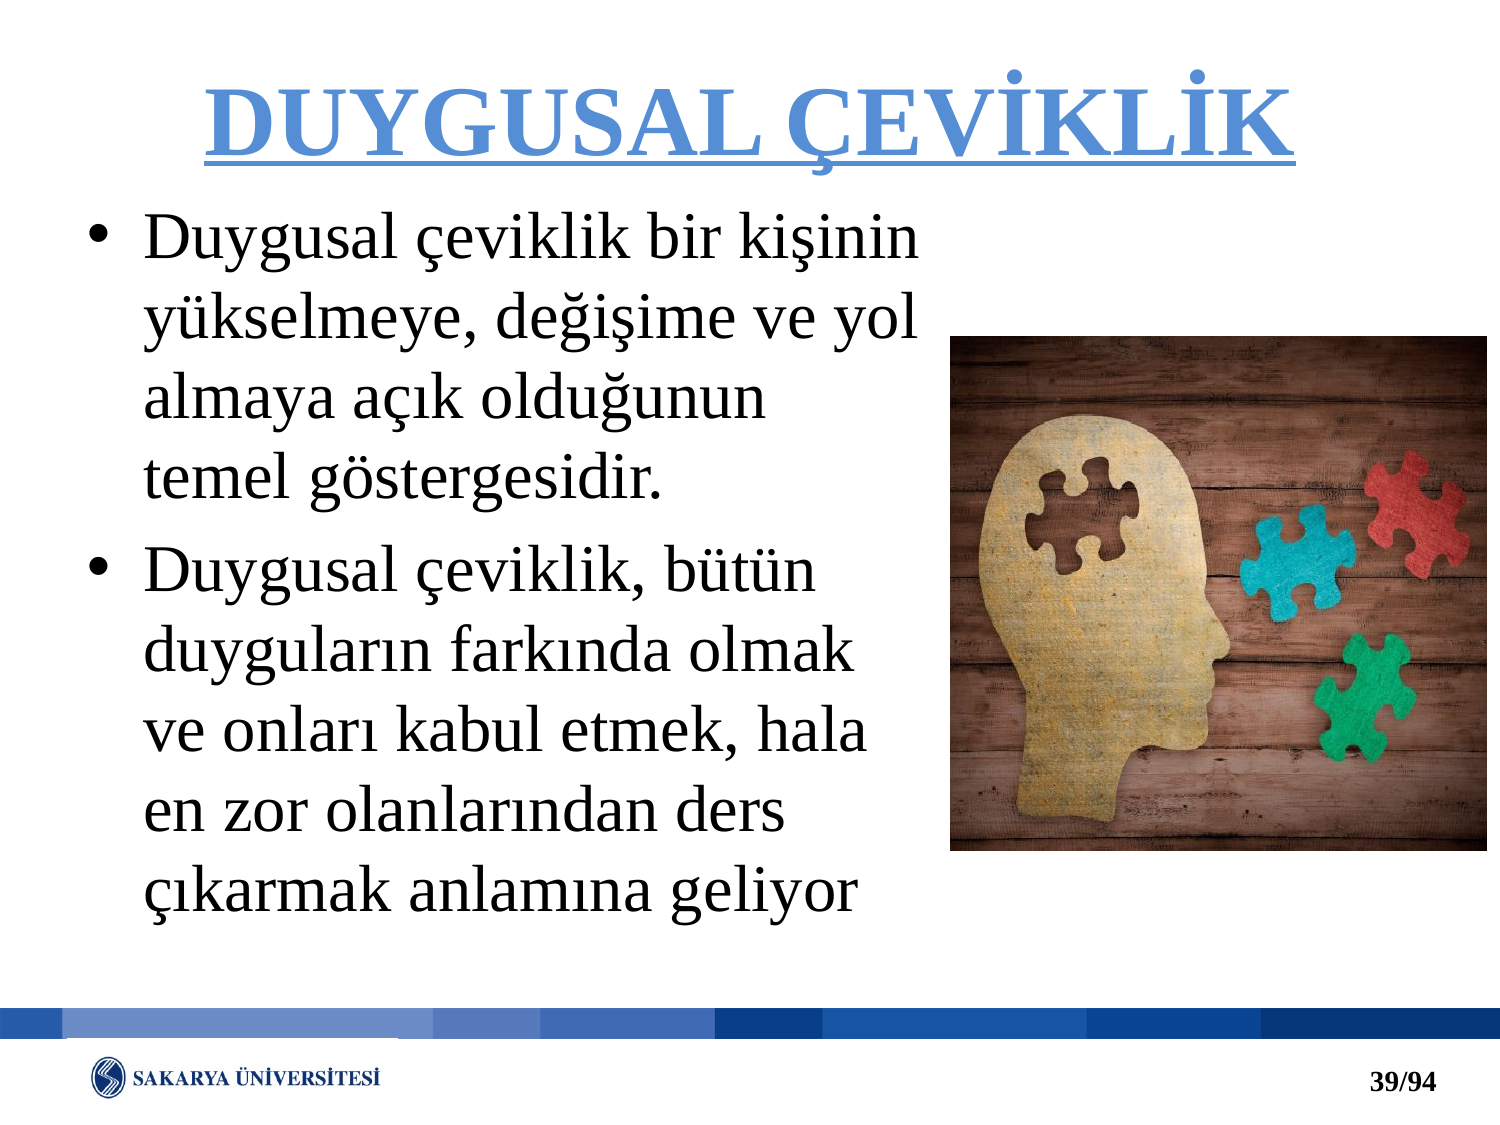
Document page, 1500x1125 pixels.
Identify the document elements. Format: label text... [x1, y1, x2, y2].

title DUYGUSAL ÇEVİKLİK [75, 46, 1426, 185]
picture [950, 336, 1487, 851]
picture [0, 1007, 1500, 1115]
list Duygusal çeviklik bir kişinin yükselmeye, değişime ve yol almaya açık olduğunun temel göstergesidir. Duygusal çeviklik, bütün duyguların farkında olmak ve onları kabul etmek, hala en zor olanlarından ders çıkarmak anlamına geliyor [71, 184, 939, 965]
